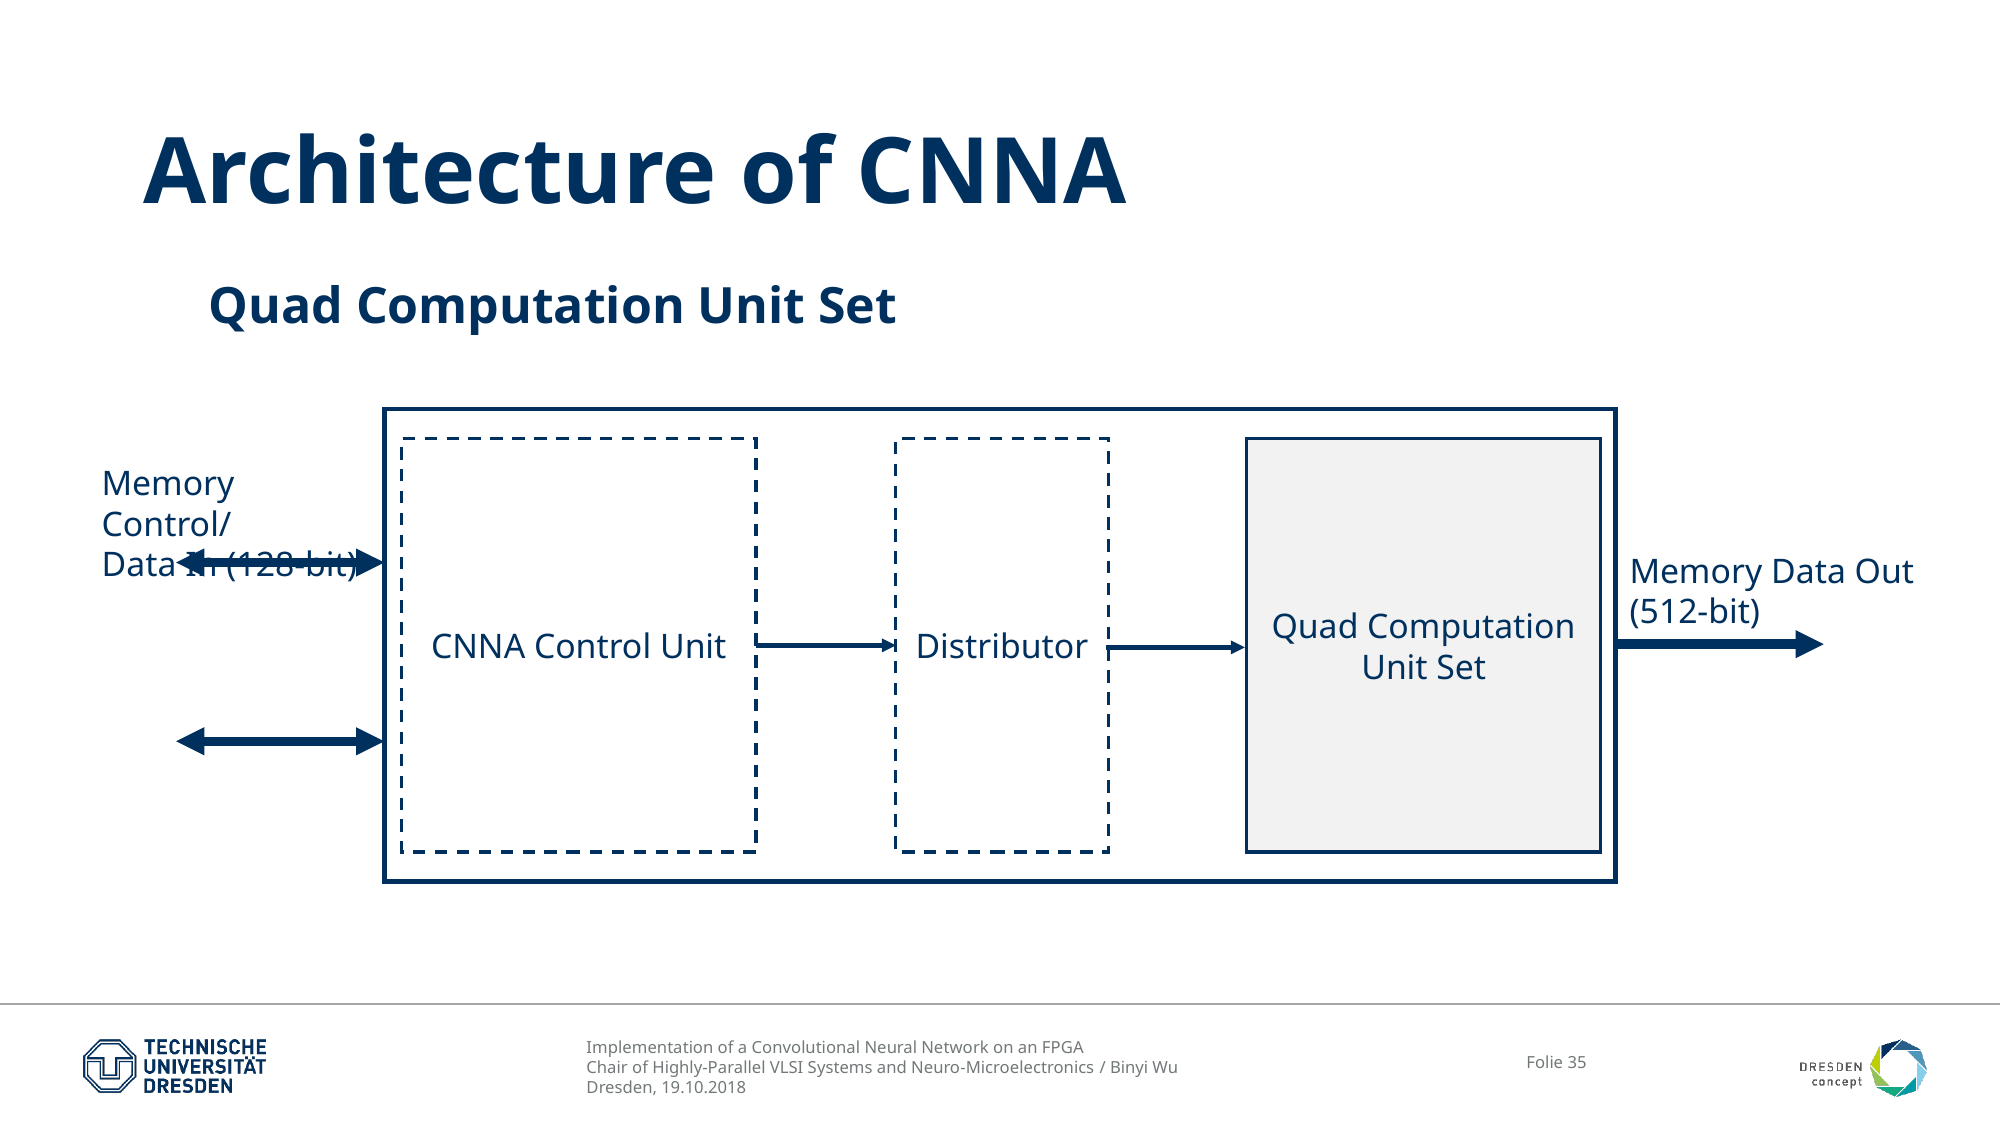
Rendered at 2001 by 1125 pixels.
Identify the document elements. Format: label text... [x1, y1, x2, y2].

text_box [383, 408, 1617, 882]
picture [83, 1039, 266, 1093]
text_box Memory Data Out (512-bit) [1614, 542, 1933, 638]
picture [1800, 1039, 1927, 1097]
title Architecture of CNNA [143, 56, 1880, 169]
text_box Memory Control/ Data In (128-bit) [86, 454, 387, 591]
list Quad Computation Unit Set [143, 591, 1880, 957]
list Quad Computation Unit Set [143, 243, 1880, 542]
